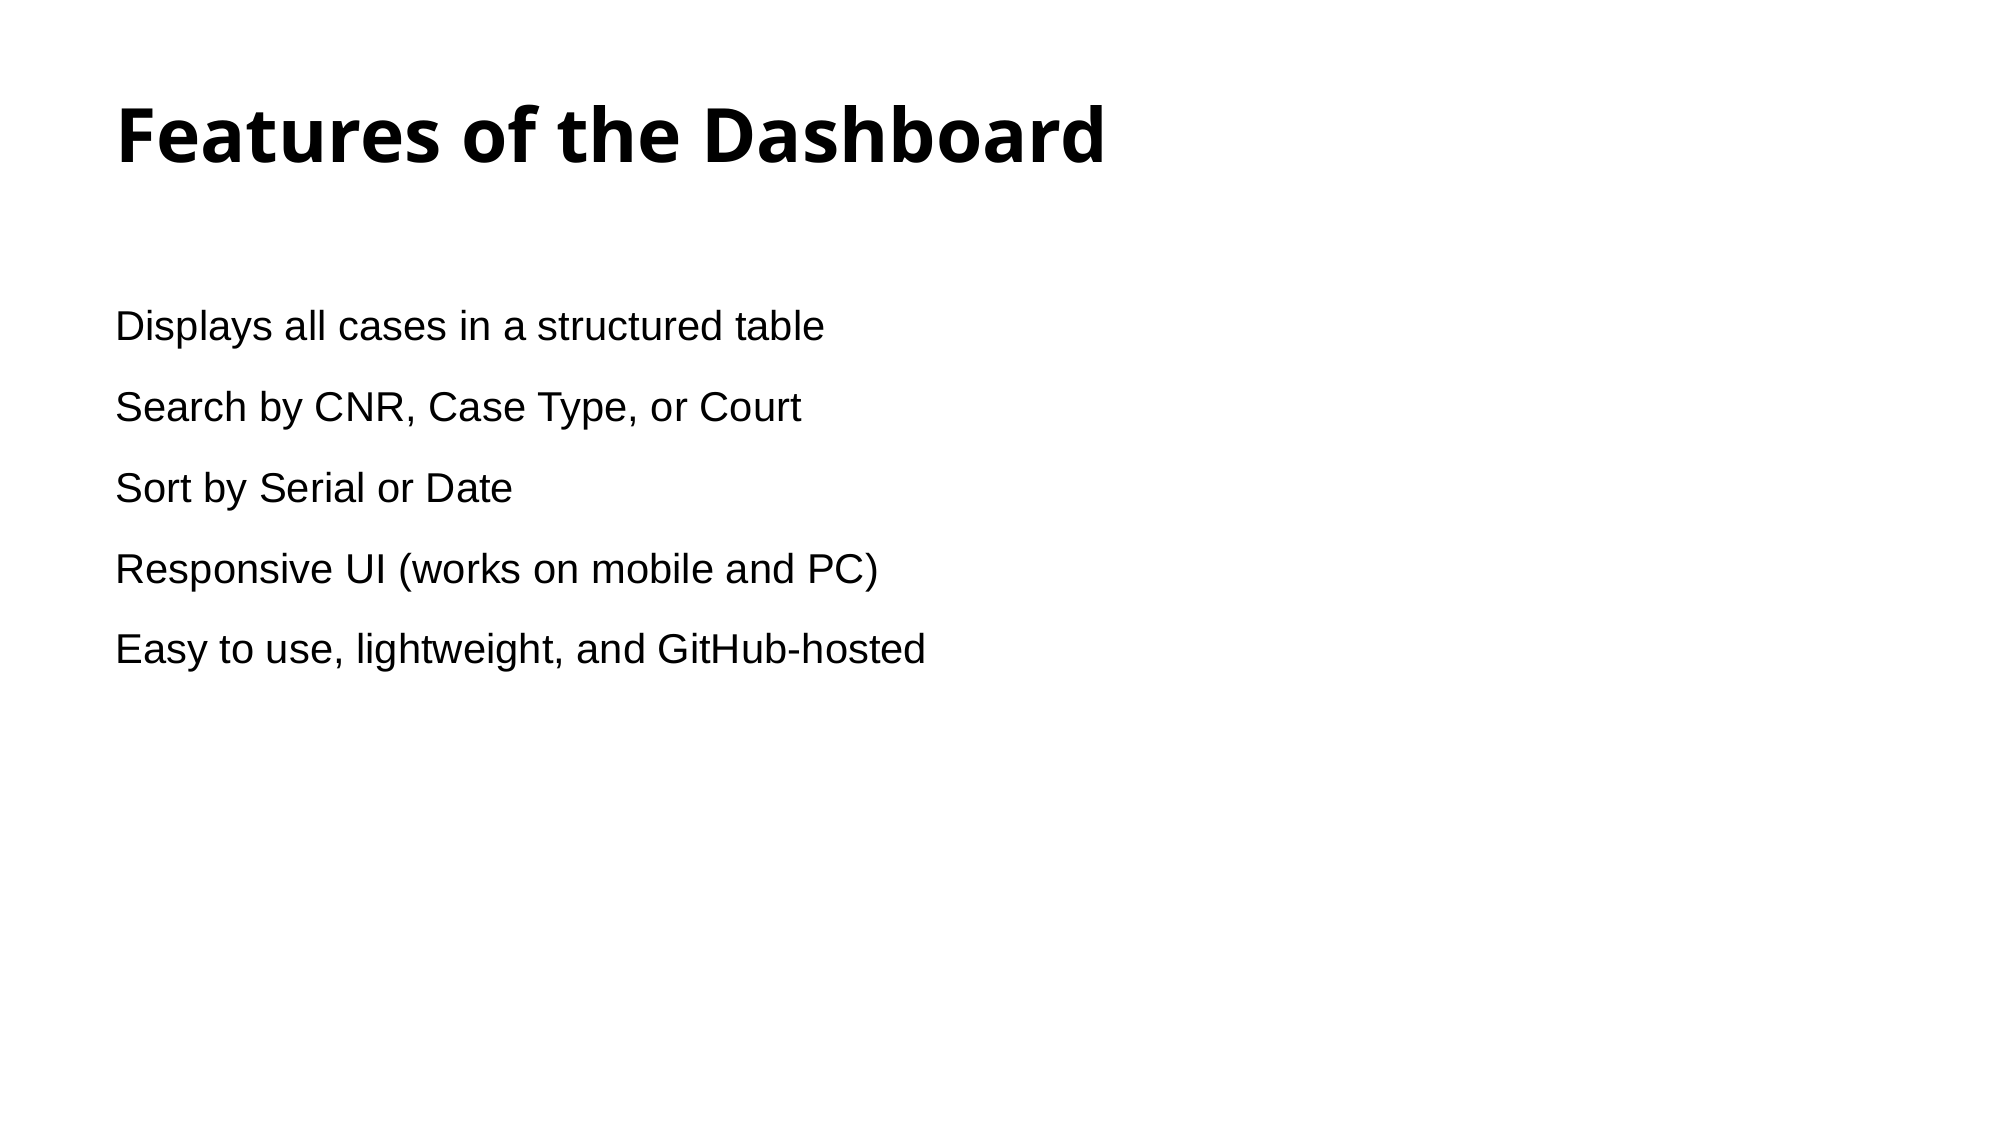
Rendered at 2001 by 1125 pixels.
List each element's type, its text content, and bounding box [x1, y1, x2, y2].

list Displays all cases in a structured table Search by CNR, Case Type, or Court Sort by Serial or Date Responsive UI (works on mobile and PC) Easy to use, lightweight, and GitHub-hosted [100, 281, 1849, 1035]
title Features of the Dashboard [100, 90, 1849, 276]
